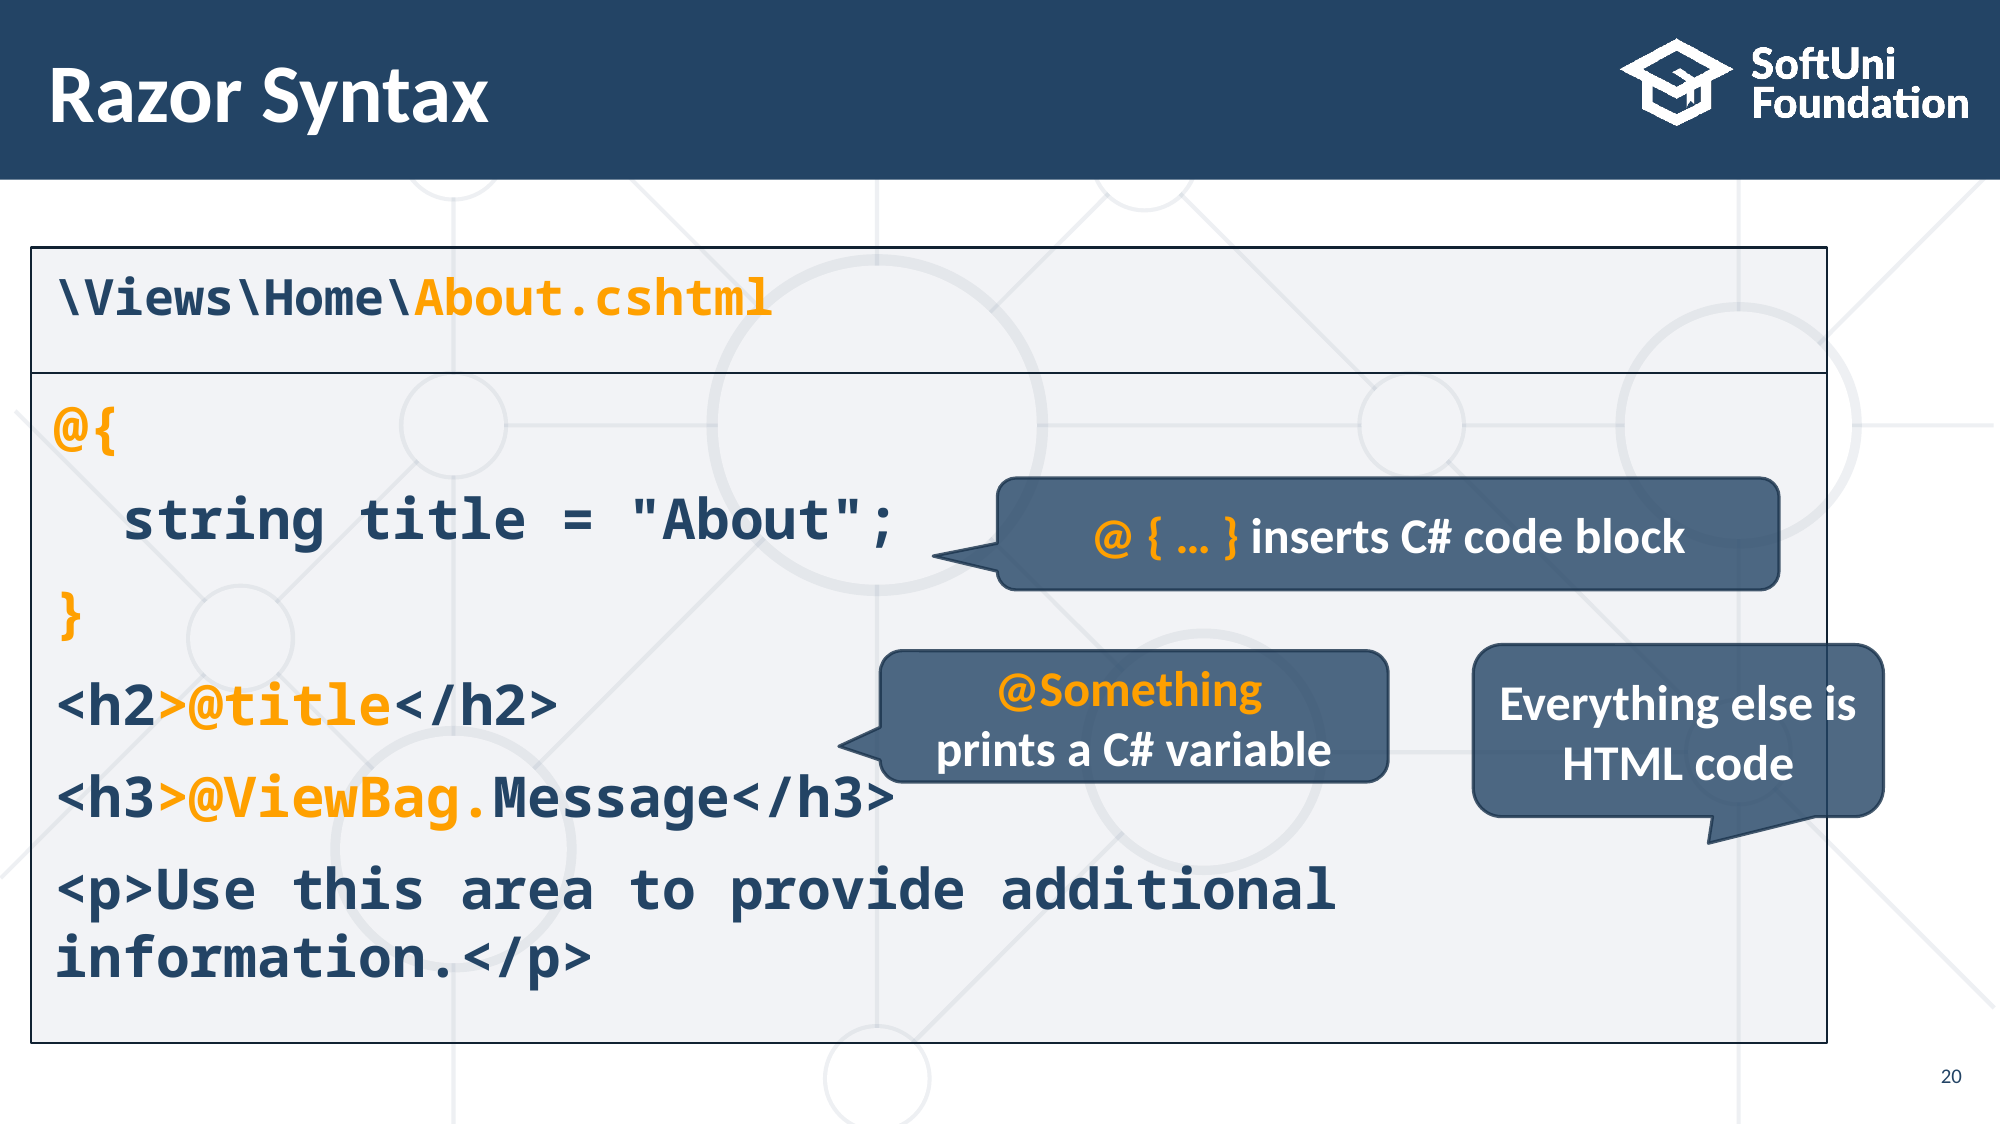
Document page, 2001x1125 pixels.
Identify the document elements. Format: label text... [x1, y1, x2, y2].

picture [1619, 38, 1968, 126]
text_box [30, 247, 1828, 1044]
slide_number 20 [1897, 1049, 1968, 1101]
title Razor Syntax [31, 16, 1591, 162]
text_box Everything else is HTML code [1835, 642, 1886, 819]
